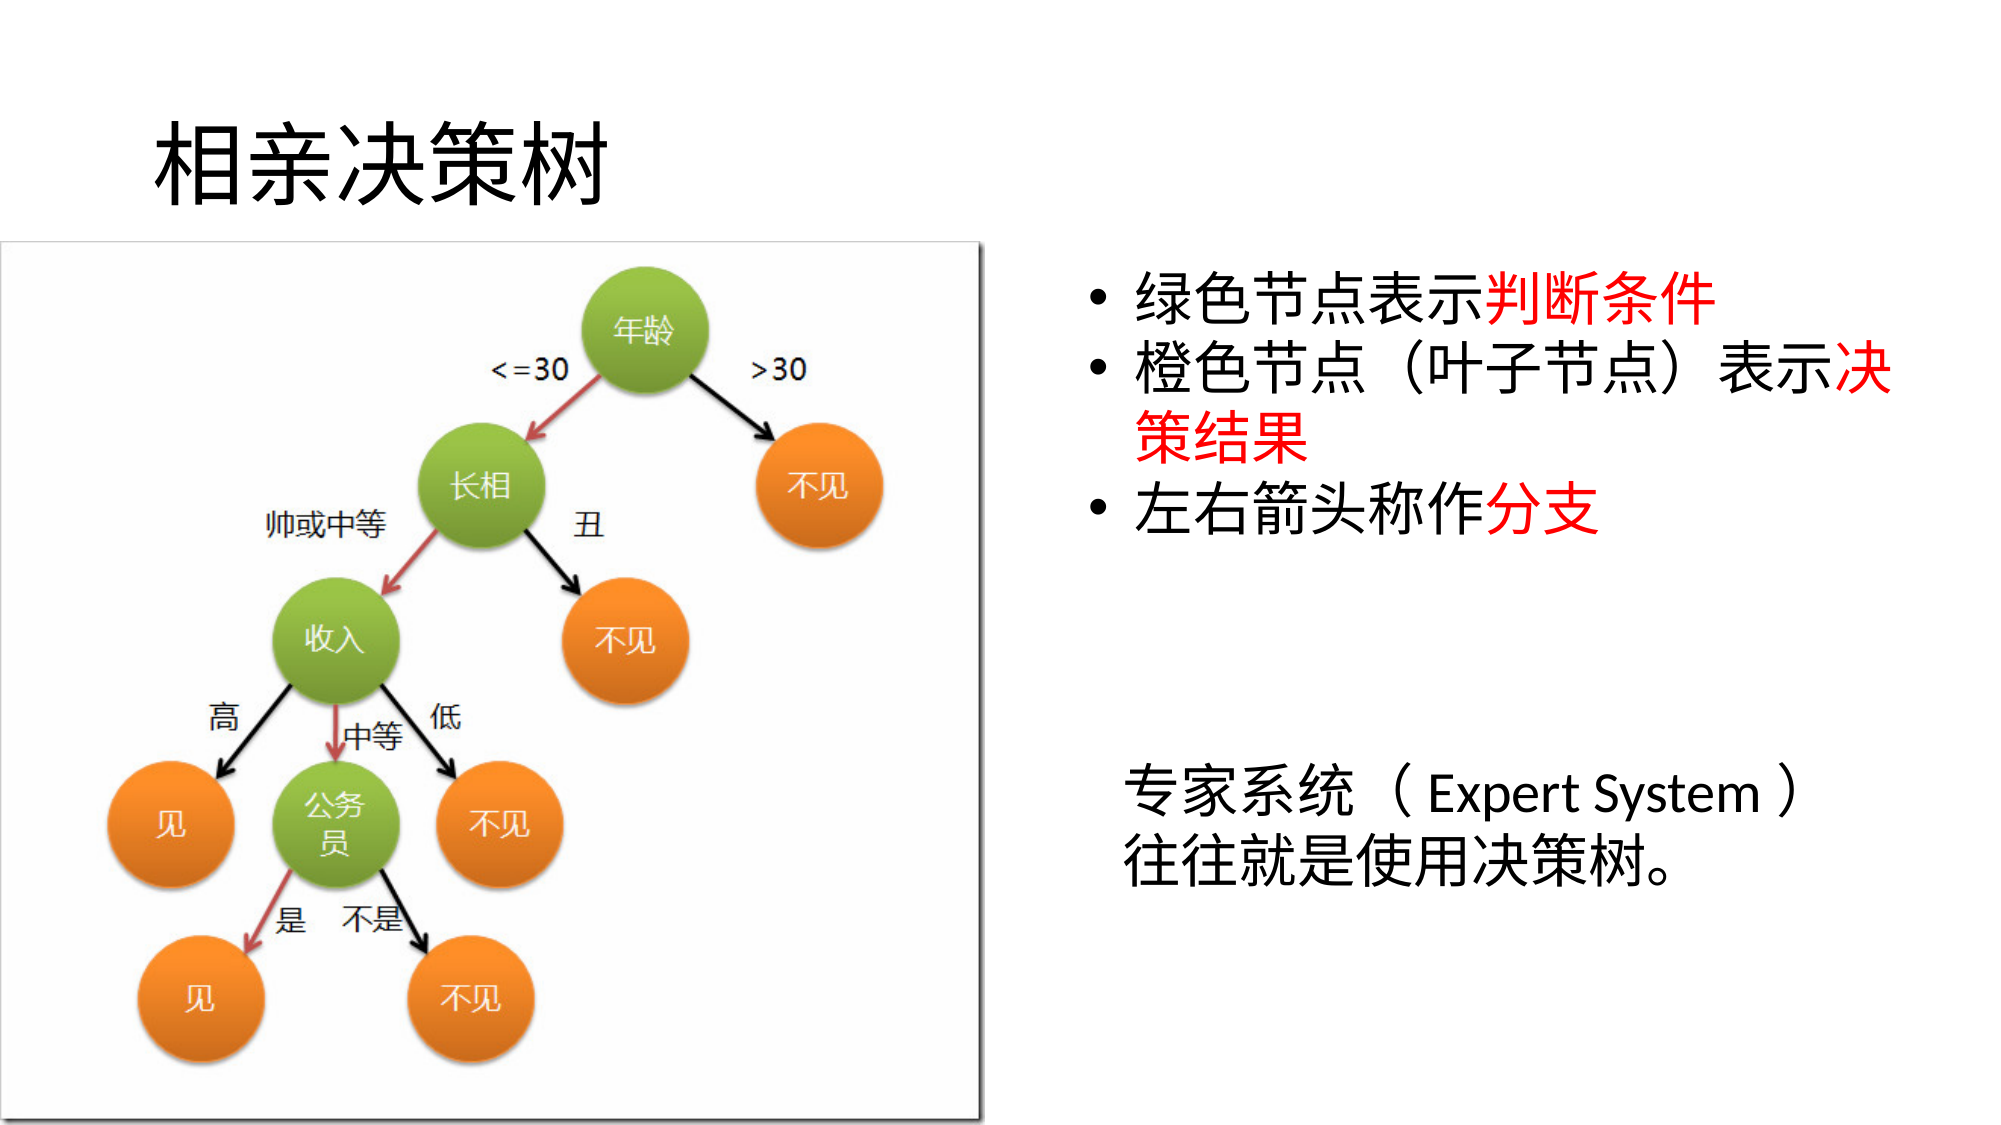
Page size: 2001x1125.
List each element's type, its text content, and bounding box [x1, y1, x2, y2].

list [0, 241, 985, 1125]
text_box 专家系统（Expert System）往往就是使用决策树。 [1107, 746, 1863, 902]
title 相亲决策树 [137, 59, 1863, 278]
text_box 绿色节点表示判断条件 橙色节点（叶子节点）表示决策结果 左右箭头称作分支 [1073, 254, 1952, 549]
